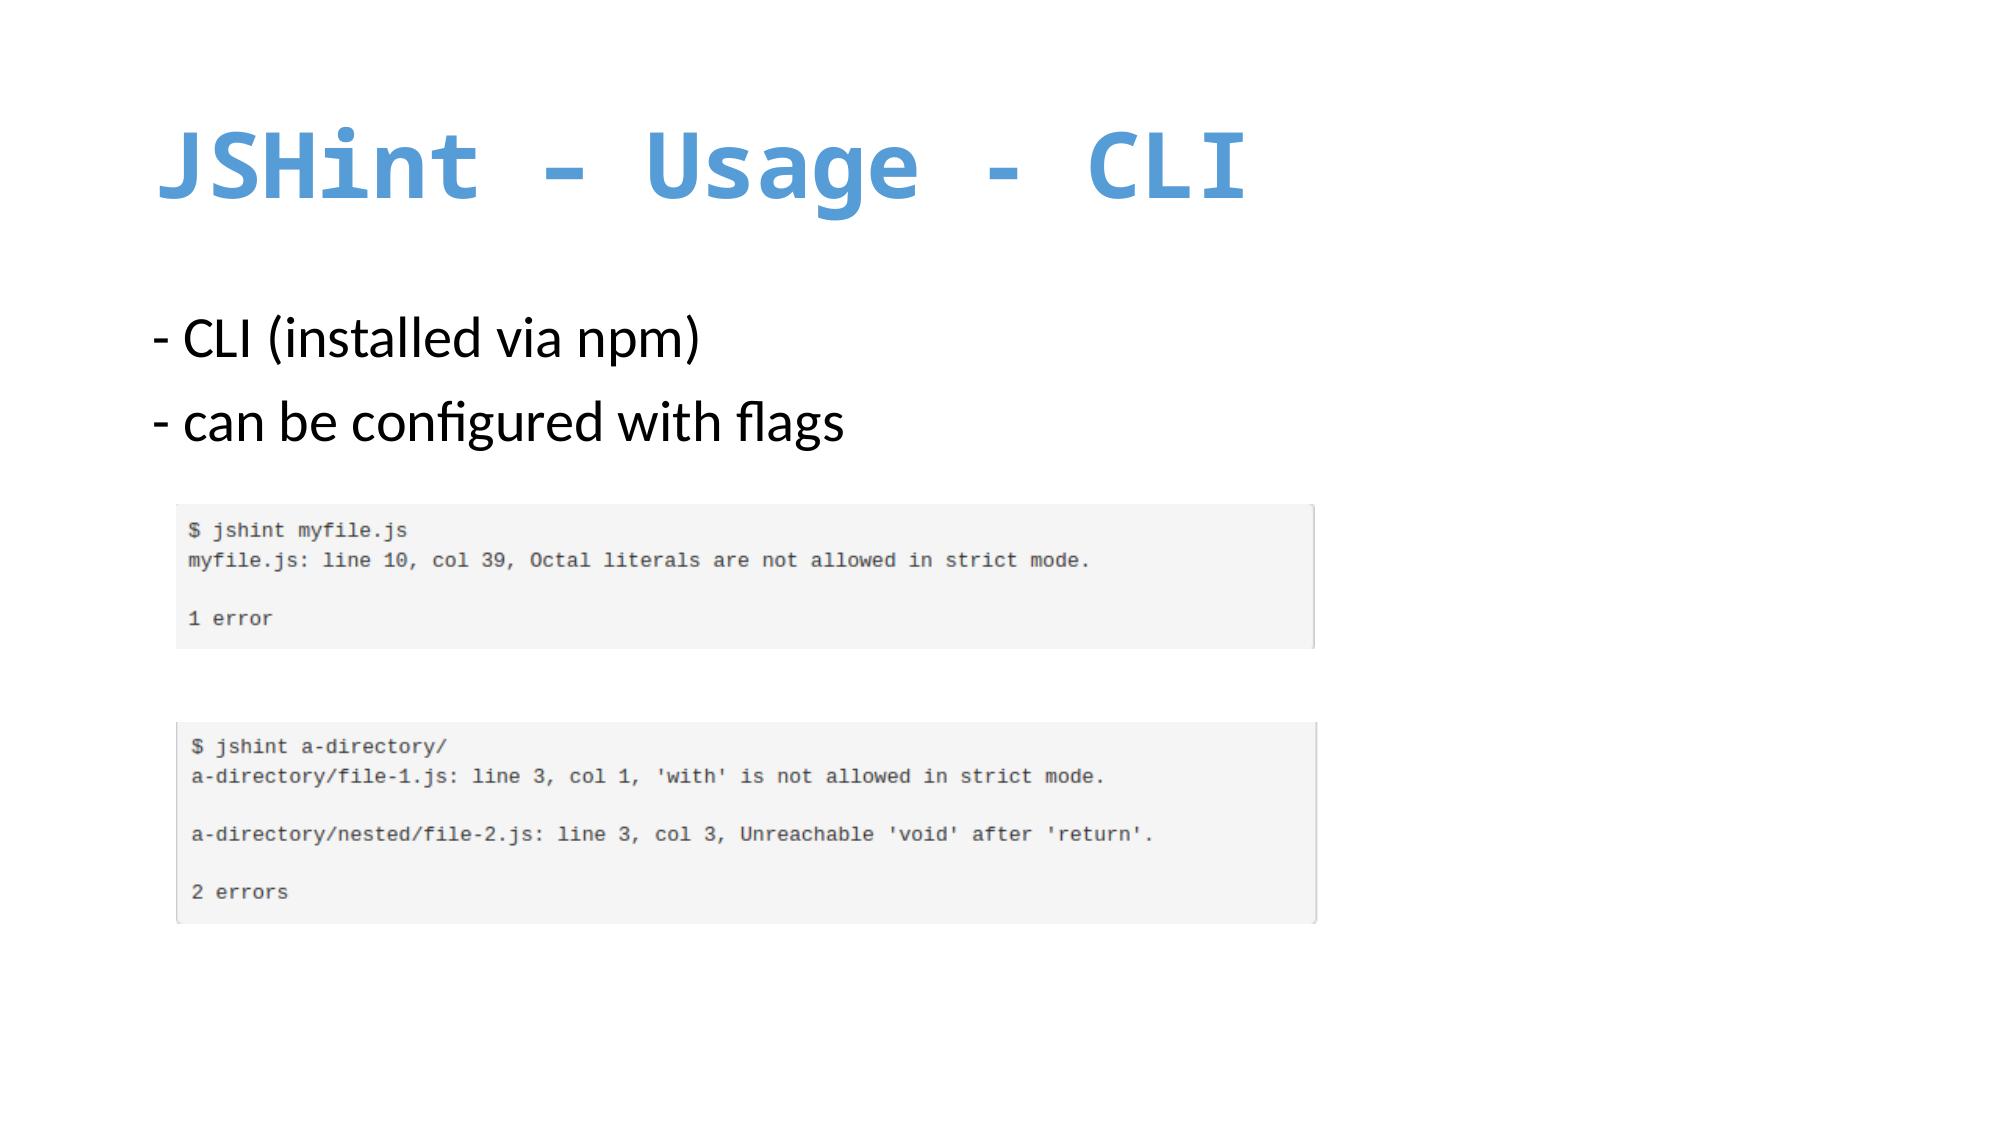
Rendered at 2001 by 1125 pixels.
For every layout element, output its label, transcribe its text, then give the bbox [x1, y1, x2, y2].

text_box - CLI (installed via npm) - can be configured with flags [137, 299, 1863, 1014]
picture [175, 722, 1319, 925]
text_box JSHint – Usage - CLI [137, 59, 1863, 278]
picture [176, 504, 1315, 649]
